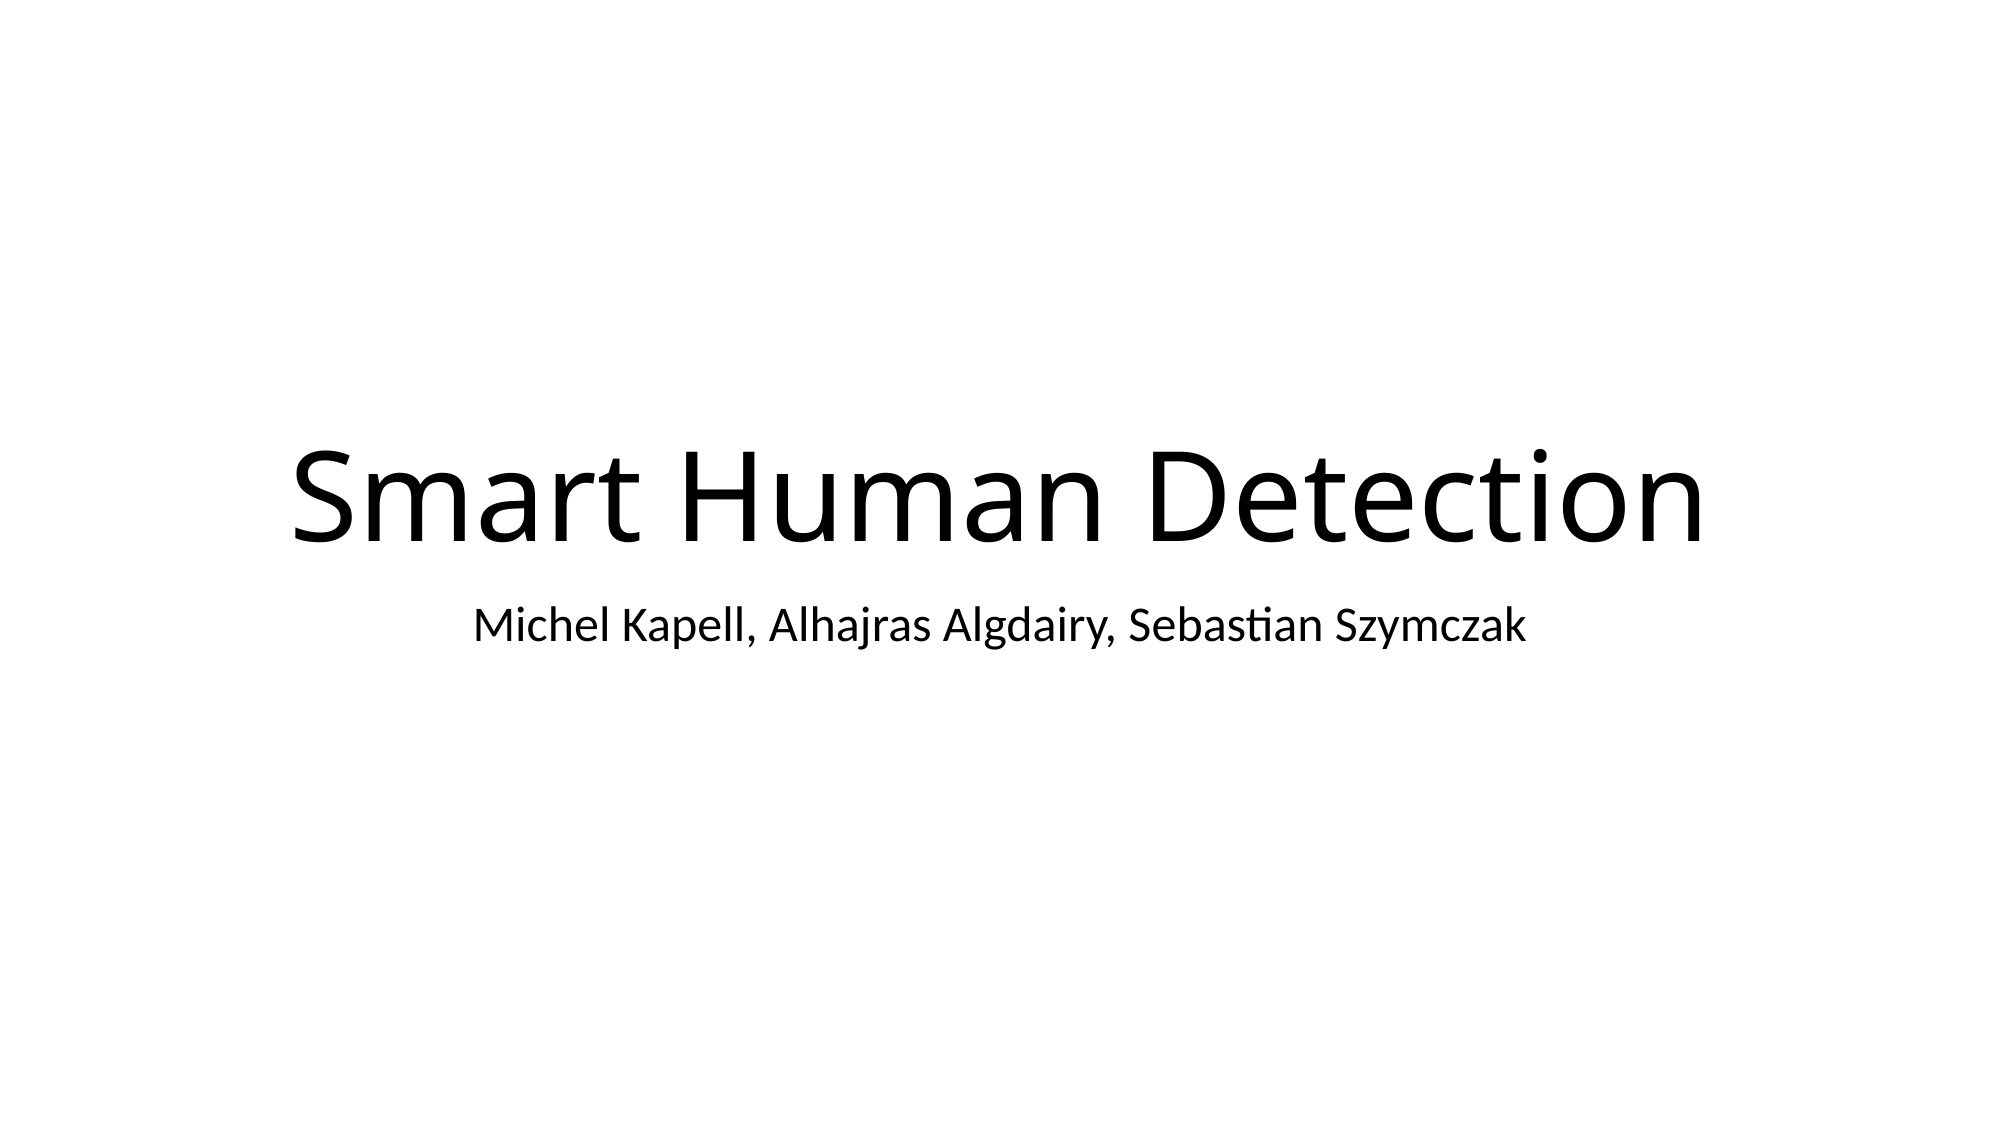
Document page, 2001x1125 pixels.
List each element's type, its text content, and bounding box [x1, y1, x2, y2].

text_box Michel Kapell, Alhajras Algdairy, Sebastian Szymczak [249, 590, 1750, 863]
text_box Smart Human Detection [249, 184, 1750, 576]
